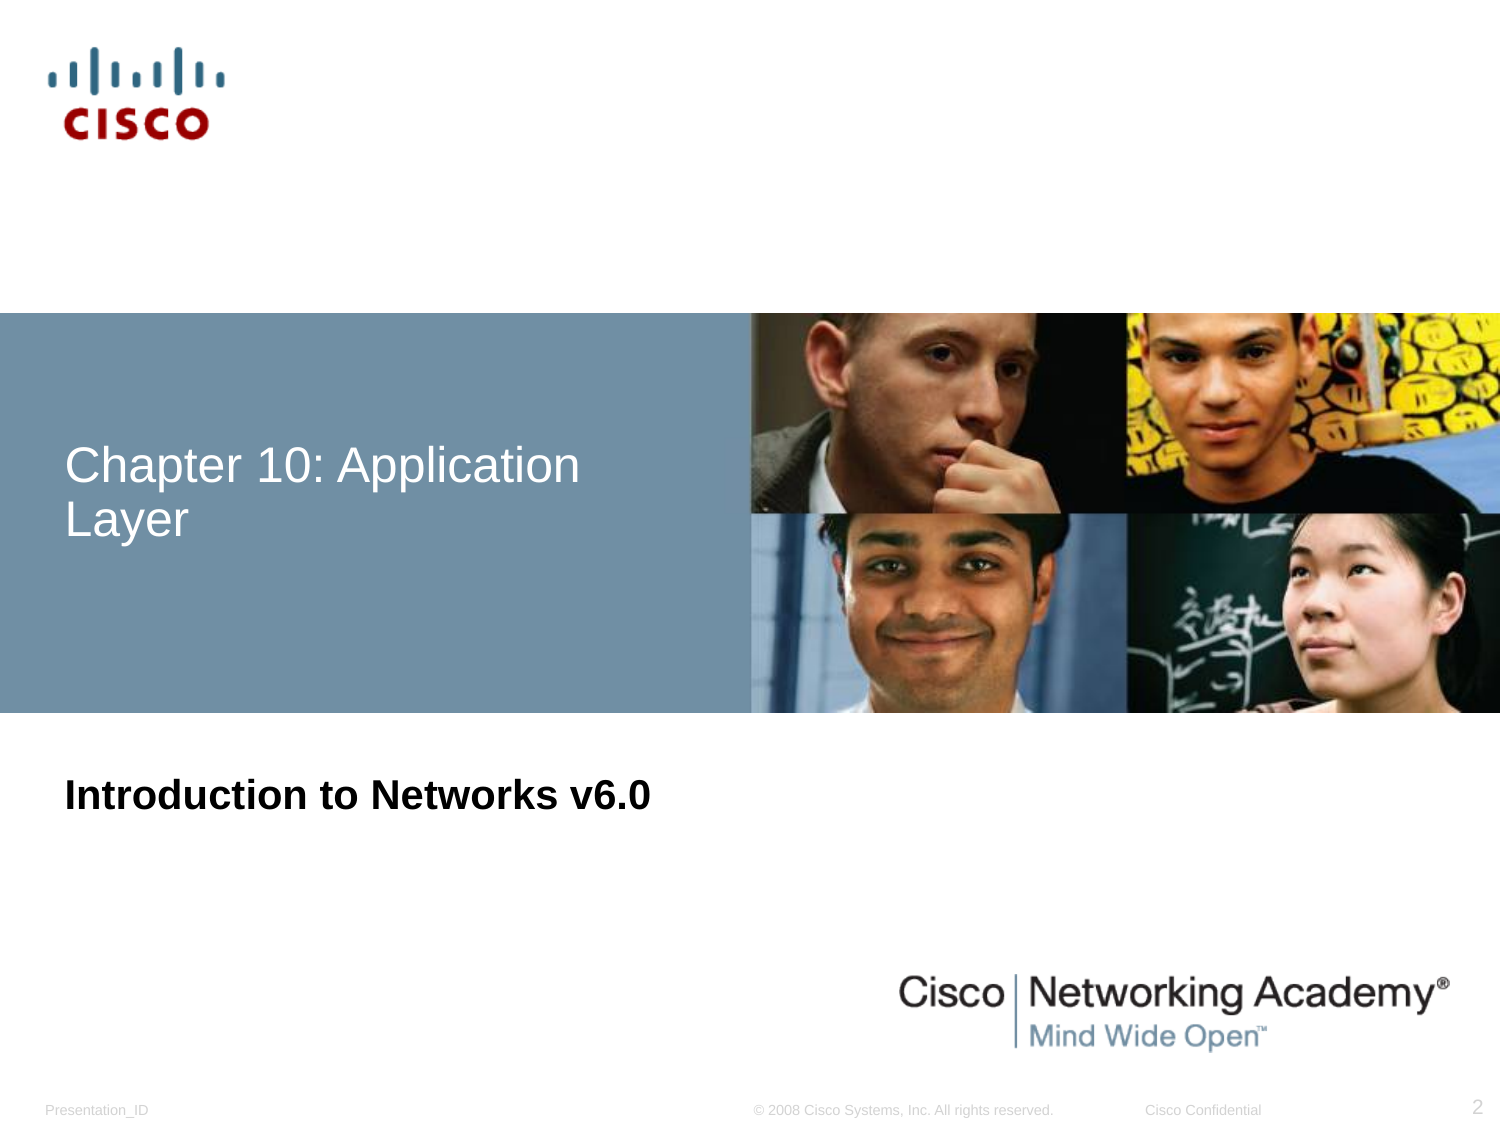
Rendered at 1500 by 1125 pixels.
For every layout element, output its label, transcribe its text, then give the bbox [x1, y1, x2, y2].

picture [0, 313, 1500, 713]
picture [899, 974, 1450, 1053]
picture [40, 19, 233, 168]
subtitle Introduction to Networks v6.0 [51, 766, 1165, 875]
title Chapter 10: Application Layer [51, 371, 684, 615]
